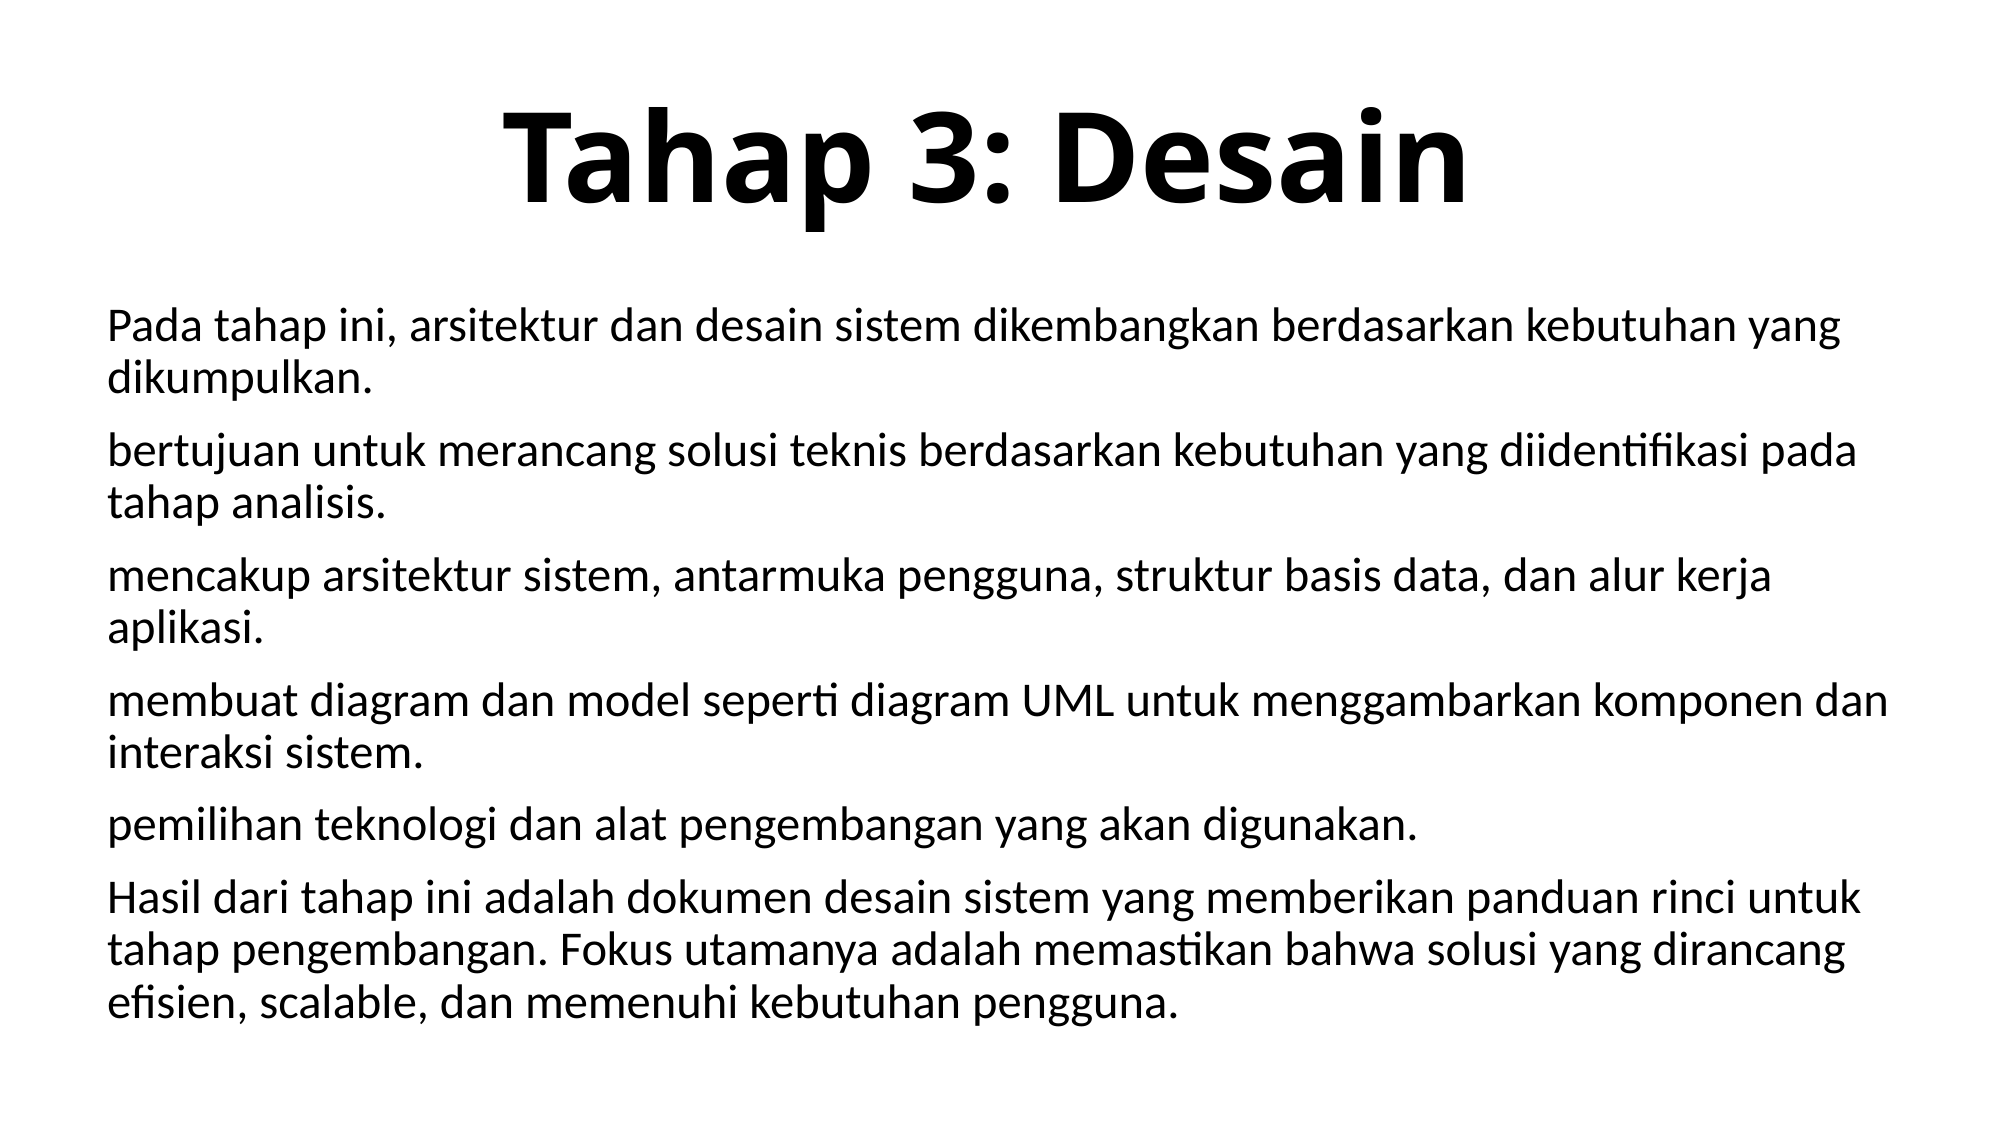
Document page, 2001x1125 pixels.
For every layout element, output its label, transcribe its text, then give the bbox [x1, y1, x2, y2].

subtitle Pada tahap ini, arsitektur dan desain sistem dikembangkan berdasarkan kebutuhan yang dikumpulkan. bertujuan untuk merancang solusi teknis berdasarkan kebutuhan yang diidentifikasi pada tahap analisis. mencakup arsitektur sistem, antarmuka pengguna, struktur basis data, dan alur kerja aplikasi. membuat diagram dan model seperti diagram UML untuk menggambarkan komponen dan interaksi sistem. pemilihan teknologi dan alat pengembangan yang akan digunakan. Hasil dari tahap ini adalah dokumen desain sistem yang memberikan panduan rinci untuk tahap pengembangan. Fokus utamanya adalah memastikan bahwa solusi yang dirancang efisien, scalable, dan memenuhi kebutuhan pengguna. [92, 292, 1918, 1043]
title Tahap 3: Desain [237, 65, 1738, 238]
